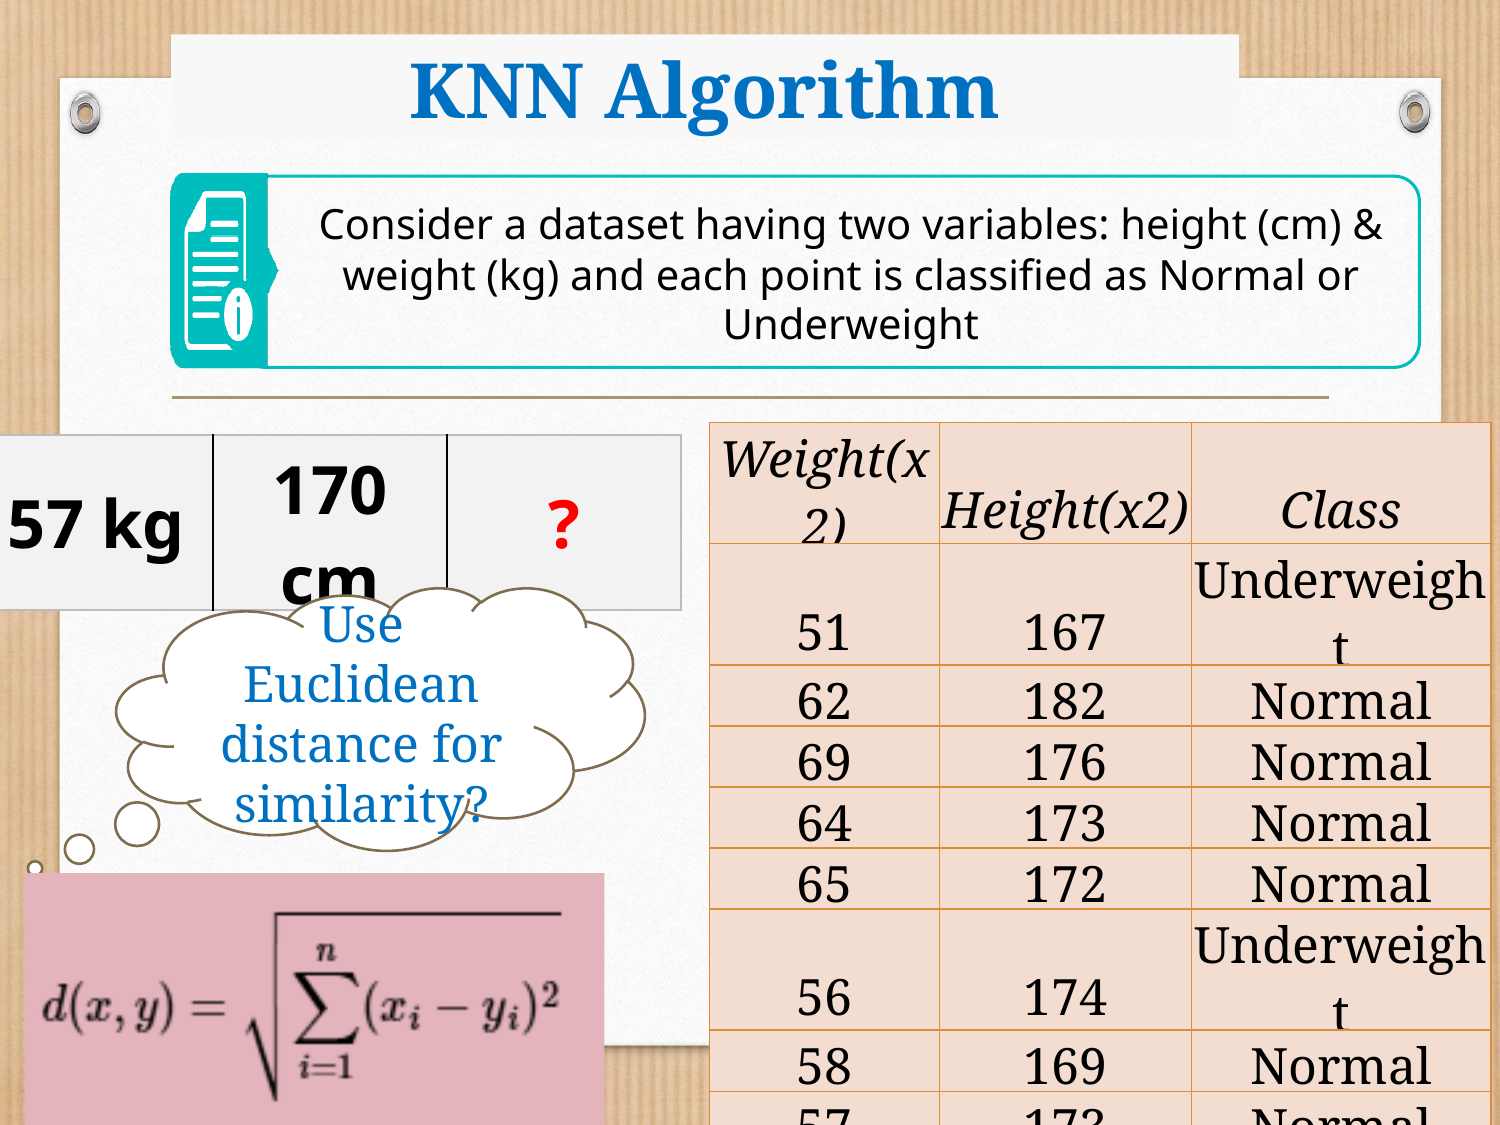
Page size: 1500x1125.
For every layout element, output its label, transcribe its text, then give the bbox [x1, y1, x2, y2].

table_cell 182 [940, 666, 1191, 725]
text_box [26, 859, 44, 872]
table_cell 64 [710, 788, 939, 847]
table_cell Normal [1192, 788, 1490, 847]
table_cell 173 [940, 788, 1191, 847]
table_cell 173 [940, 1092, 1191, 1125]
table_header ? [448, 436, 680, 609]
table_cell Normal [1192, 1031, 1490, 1091]
table_cell 51 [710, 544, 939, 664]
table_cell 176 [940, 727, 1191, 786]
table_cell 169 [940, 1031, 1191, 1091]
table_header 170 cm [214, 436, 446, 609]
title KNN Algorithm [171, 34, 1240, 141]
table_cell Normal [1192, 849, 1490, 908]
table_cell 62 [710, 666, 939, 725]
table_cell 69 [710, 727, 939, 786]
table_cell Underweight [1192, 544, 1490, 664]
table_cell 65 [710, 849, 939, 908]
table_cell 167 [940, 544, 1191, 664]
table_header Height(x2) [940, 423, 1191, 543]
table_cell 58 [710, 1031, 939, 1091]
table_cell 172 [940, 849, 1191, 908]
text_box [168, 167, 1420, 376]
text_box Use Euclidean distance for similarity? [114, 587, 647, 853]
text_box Use Euclidean distance for similarity? [113, 801, 161, 848]
table_cell 174 [940, 910, 1191, 1029]
table_cell Underweight [1192, 910, 1490, 1029]
picture [268, 611, 292, 617]
table_cell 57 [710, 1092, 939, 1125]
table_cell 56 [710, 910, 939, 1029]
table_cell Normal [1192, 1092, 1490, 1125]
text_box Use Euclidean distance for similarity? [63, 833, 96, 866]
table_header Class [1192, 423, 1490, 543]
table_header Weight(x2) [710, 423, 939, 543]
picture [0, 0, 1500, 1125]
table_cell Normal [1192, 666, 1490, 725]
table_header 57 kg [0, 436, 212, 609]
table_cell Normal [1192, 727, 1490, 786]
